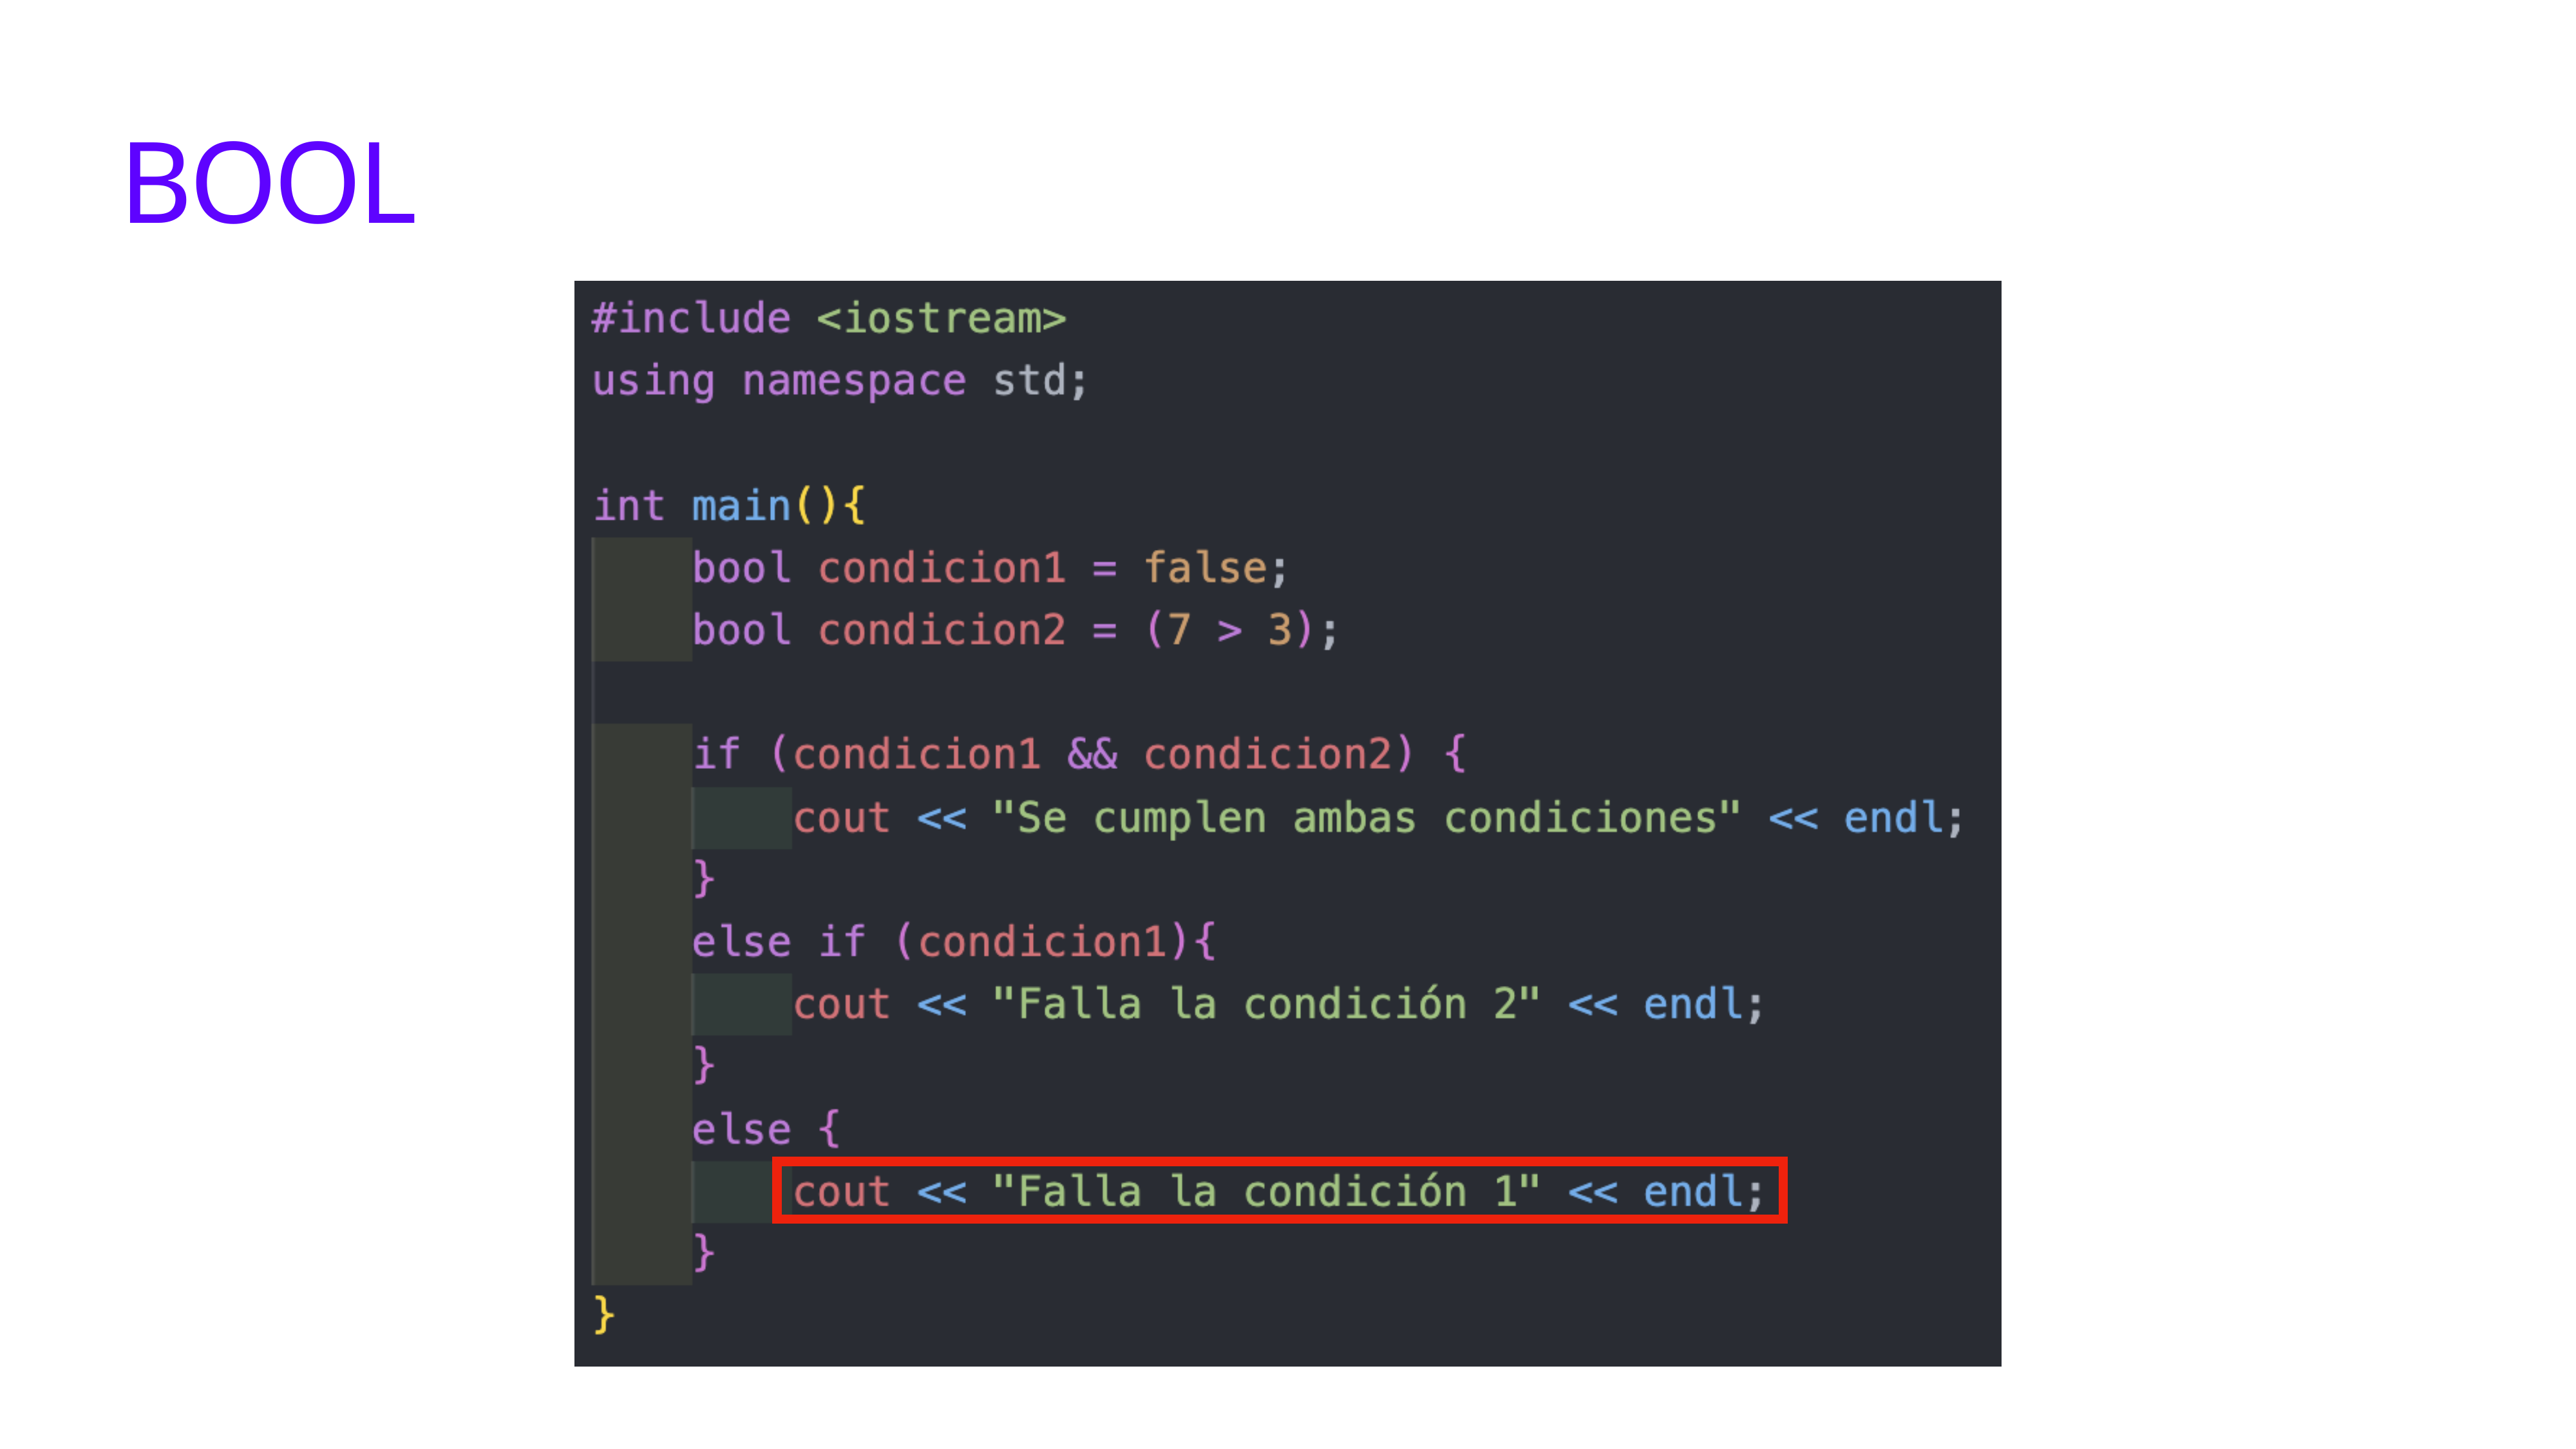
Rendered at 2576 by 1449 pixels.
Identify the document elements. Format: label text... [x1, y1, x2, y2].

text_box BOOL [0, 86, 1557, 251]
picture [574, 281, 2002, 1367]
